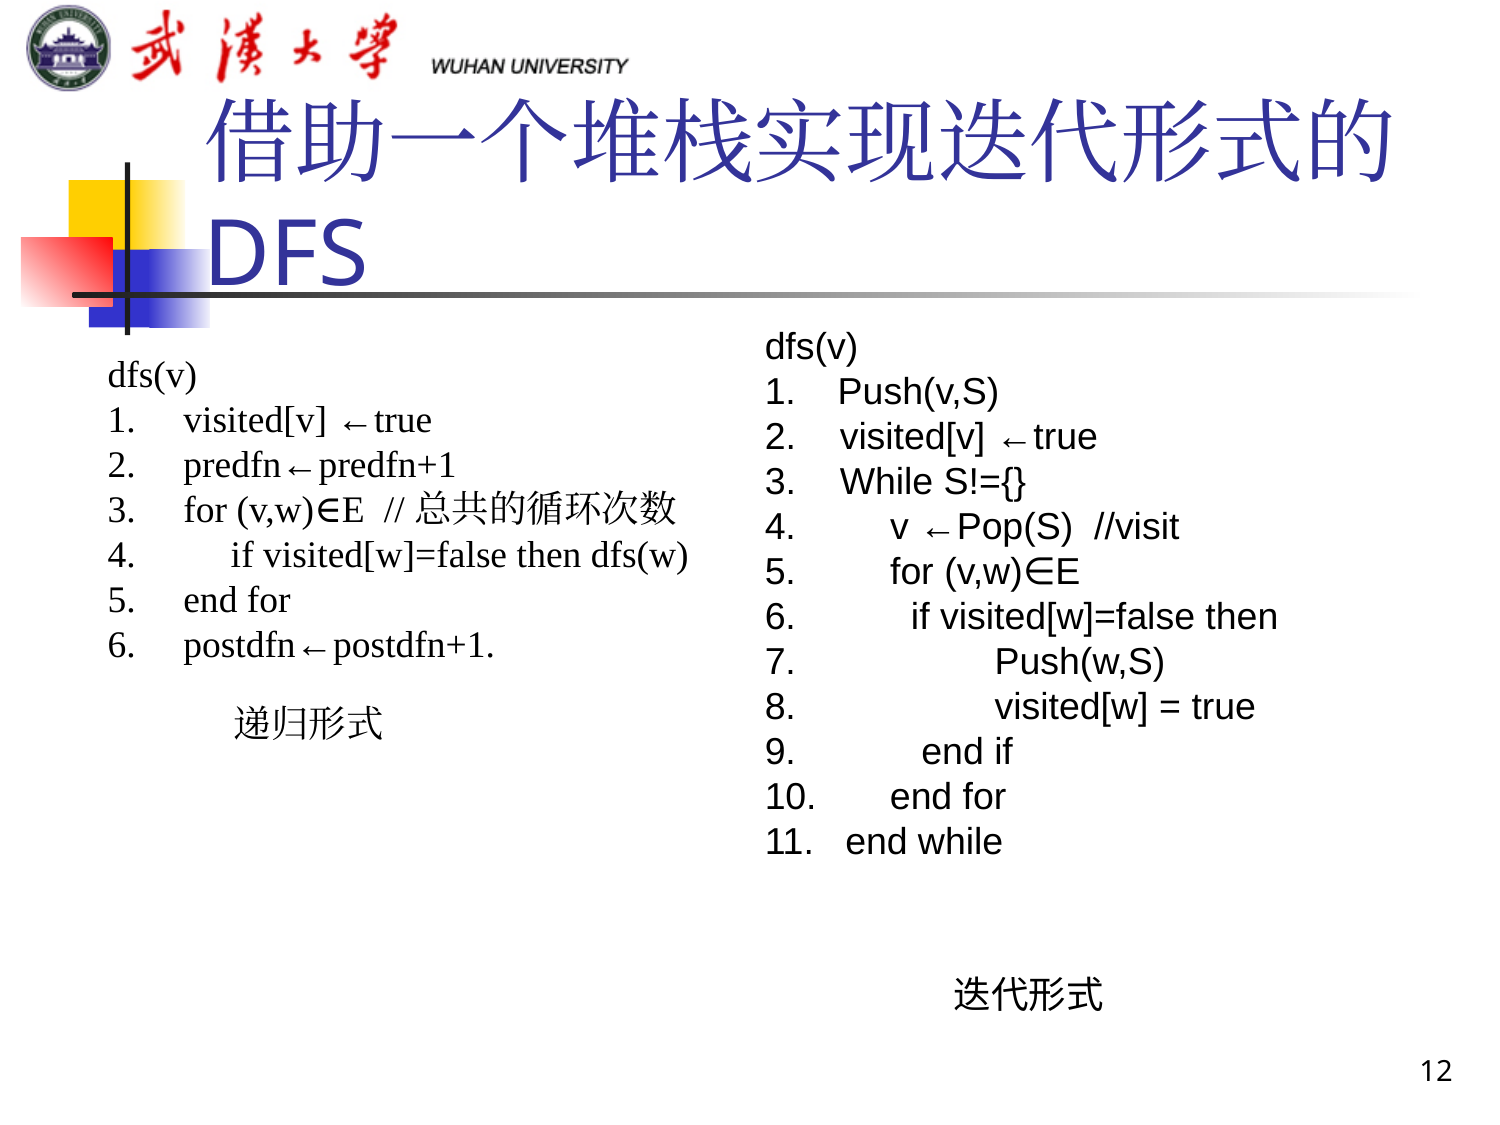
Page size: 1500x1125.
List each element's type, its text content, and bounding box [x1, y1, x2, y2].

text_box 迭代形式 [939, 963, 1119, 1024]
text_box 递归形式 [218, 692, 399, 753]
text_box dfs(v) 1. visited[v] ←true 2. predfn←predfn+1 3. for (v,w)∈E //总共的循环次数 4. if visited[w]=false then dfs(w) 5. end for 6. postdfn←postdfn+1. [92, 342, 705, 718]
slide_number 12 [1155, 1024, 1468, 1100]
title 借助一个堆栈实现迭代形式的DFS [188, 71, 1468, 312]
text_box dfs(v) 1. Push(v,S) visited[v] ←true While S!={} 4. v ←Pop(S) //visit 5. for (v,w)∈E 6. if visited[w]=false then 7. Push(w,S) 8. visited[w] = true 9. end if 10. end for 11. end while [750, 314, 1424, 869]
picture [0, 0, 643, 93]
